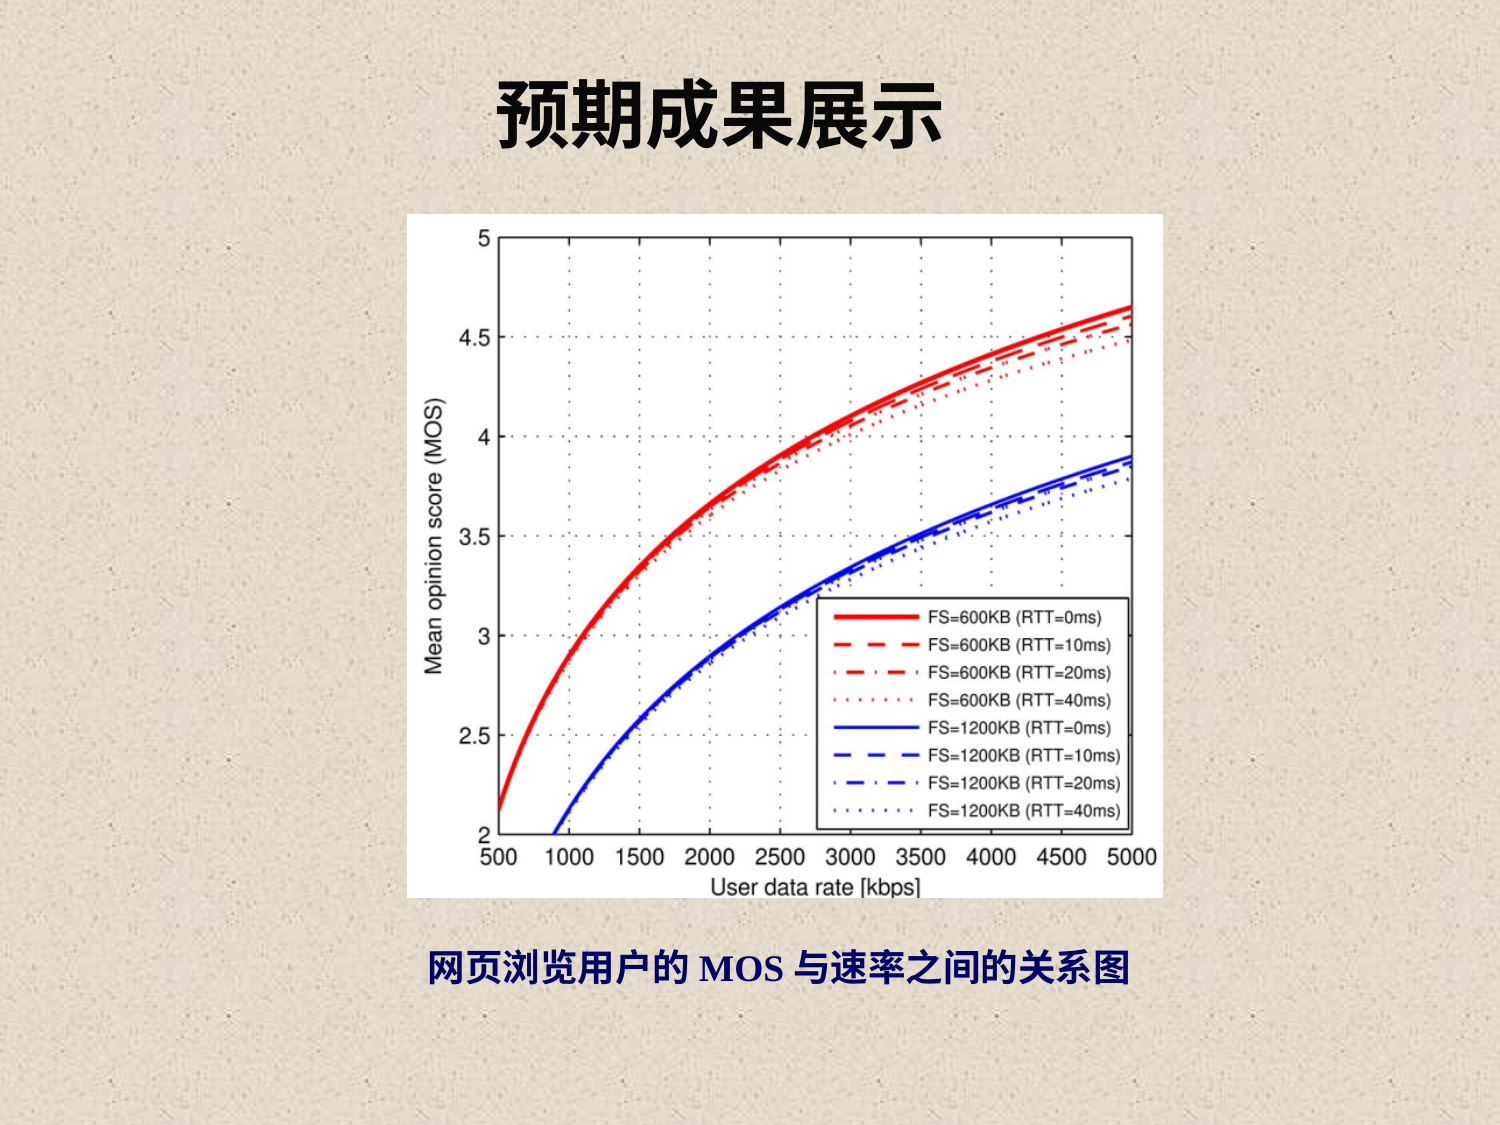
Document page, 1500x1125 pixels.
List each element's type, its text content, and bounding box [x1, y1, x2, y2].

text_box 网页浏览用户的MOS与速率之间的关系图 [0, 269, 1405, 1067]
picture [0, 0, 1500, 1125]
text_box 预期成果展示 [480, 46, 1114, 178]
